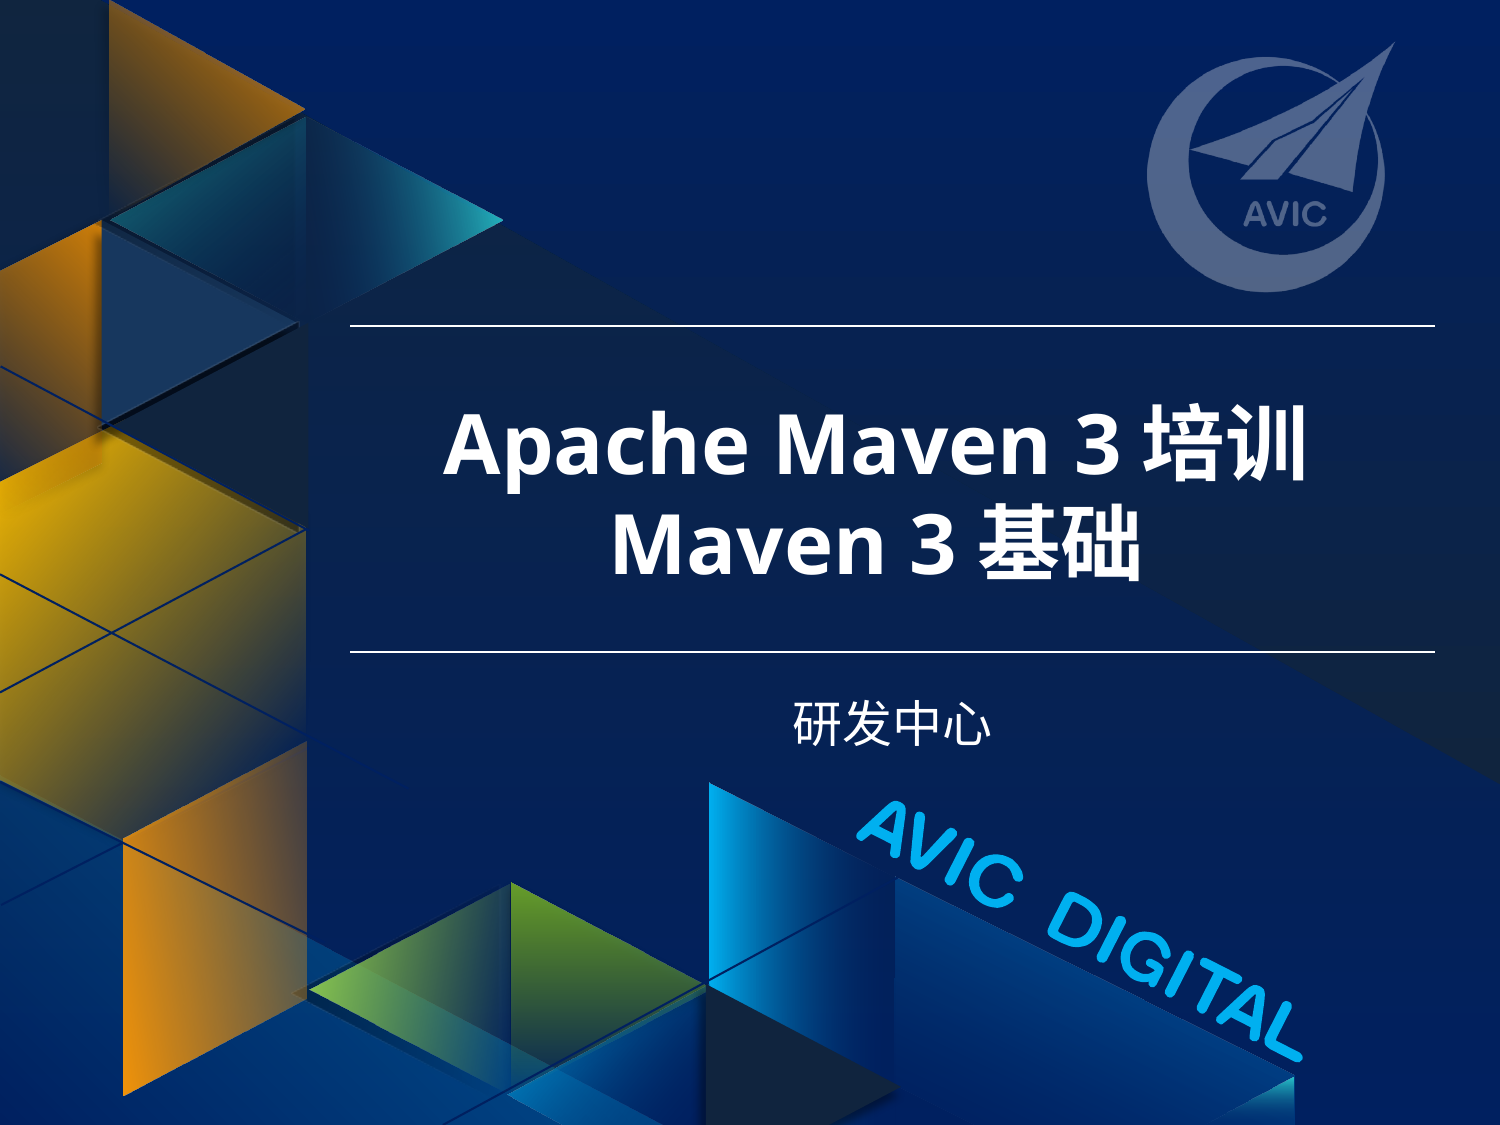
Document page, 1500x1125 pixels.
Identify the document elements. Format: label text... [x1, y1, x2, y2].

title Apache Maven 3培训 Maven 3基础 [238, 370, 1500, 612]
subtitle 研发中心 [367, 684, 1418, 769]
